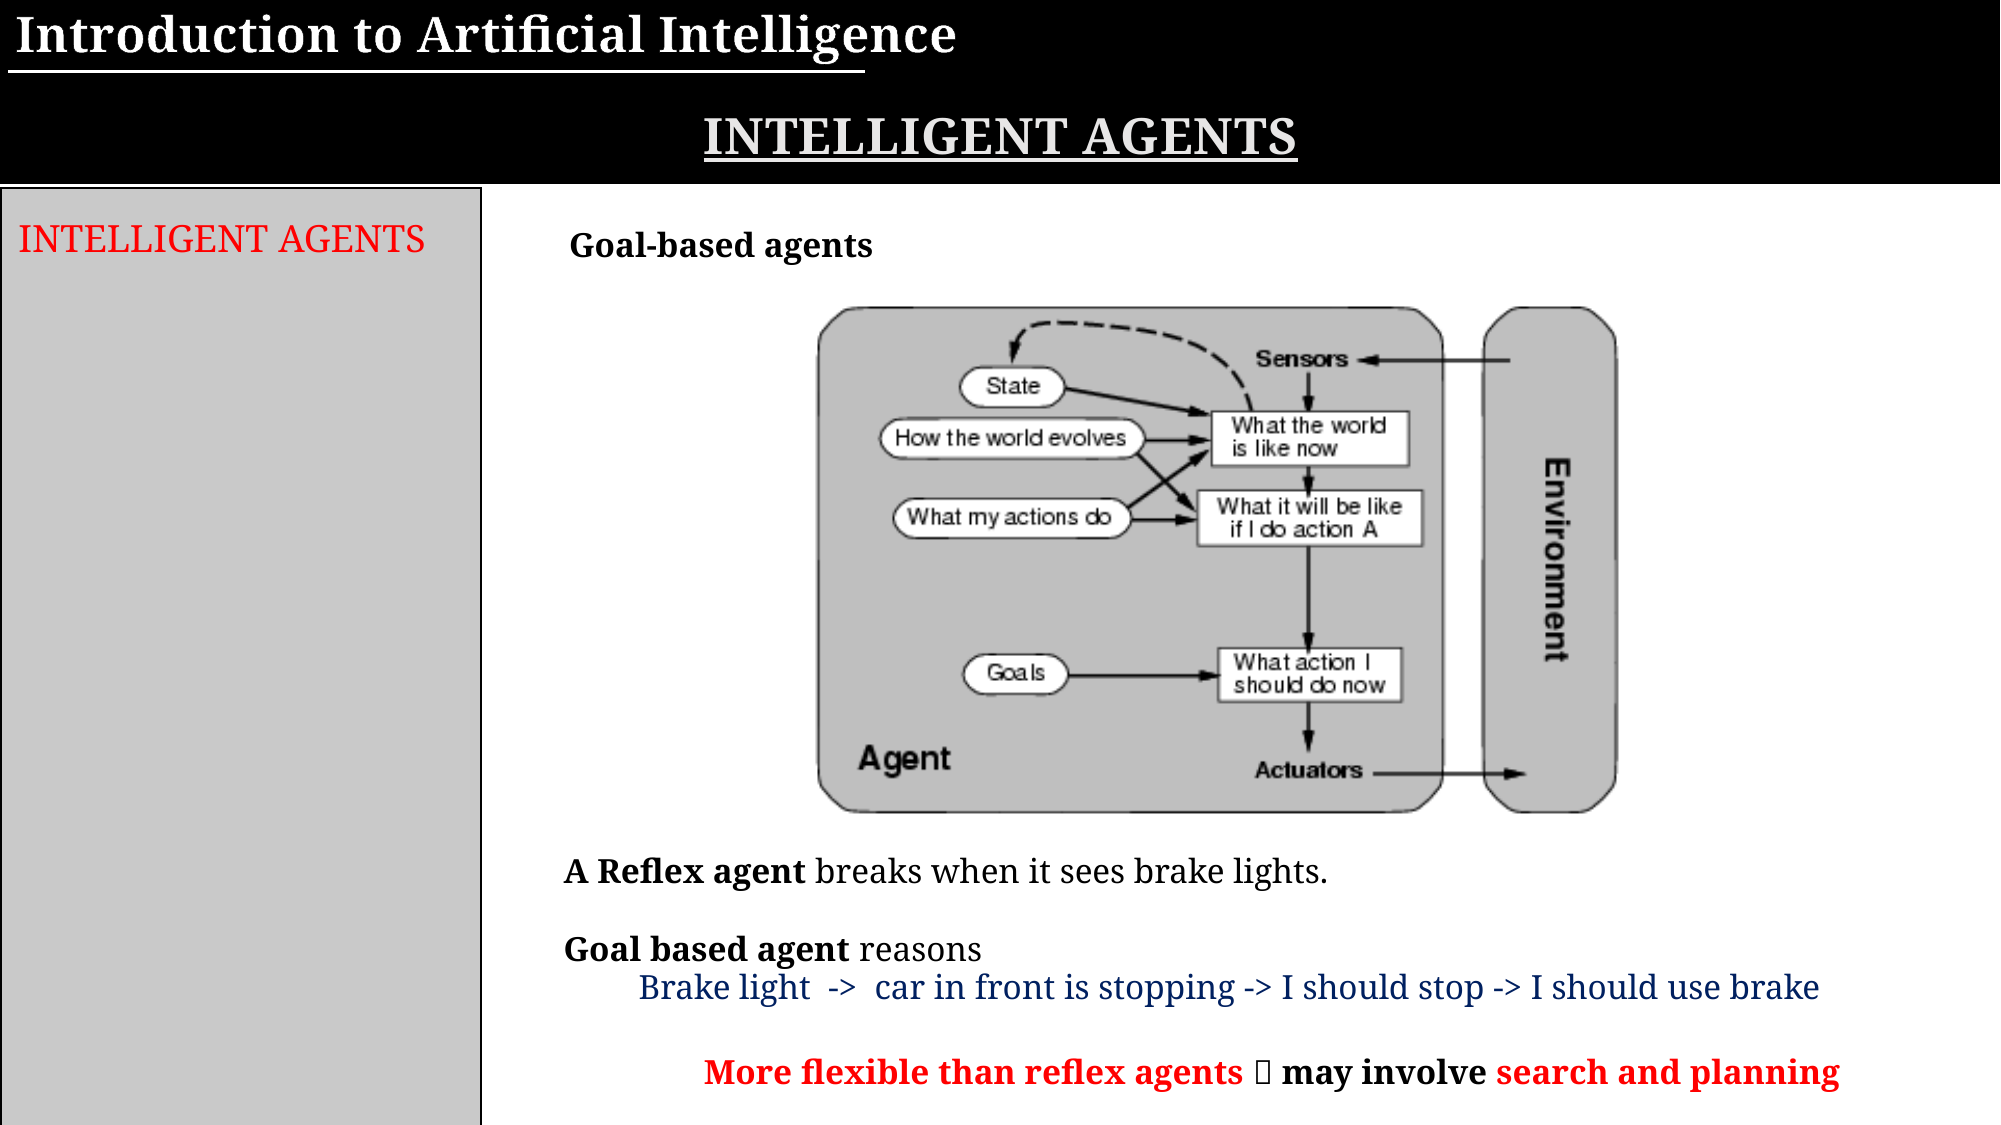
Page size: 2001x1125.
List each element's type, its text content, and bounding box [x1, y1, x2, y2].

text_box Intelligent Agents [1, 97, 2000, 172]
text_box More flexible than reflex agents  may involve search and planning [658, 1044, 1878, 1099]
picture [814, 305, 1621, 819]
text_box A Reflex agent breaks when it sees brake lights. Goal based agent reasons Brake light -> car in front is stopping -> I should stop -> I should use brake [548, 850, 1987, 1014]
text_box Goal-based agents [554, 217, 889, 272]
text_box [0, 0, 2000, 184]
text_box Introduction to Artificial Intelligence [0, 0, 973, 70]
text_box [0, 187, 482, 1125]
text_box Intelligent Agents [3, 207, 441, 268]
